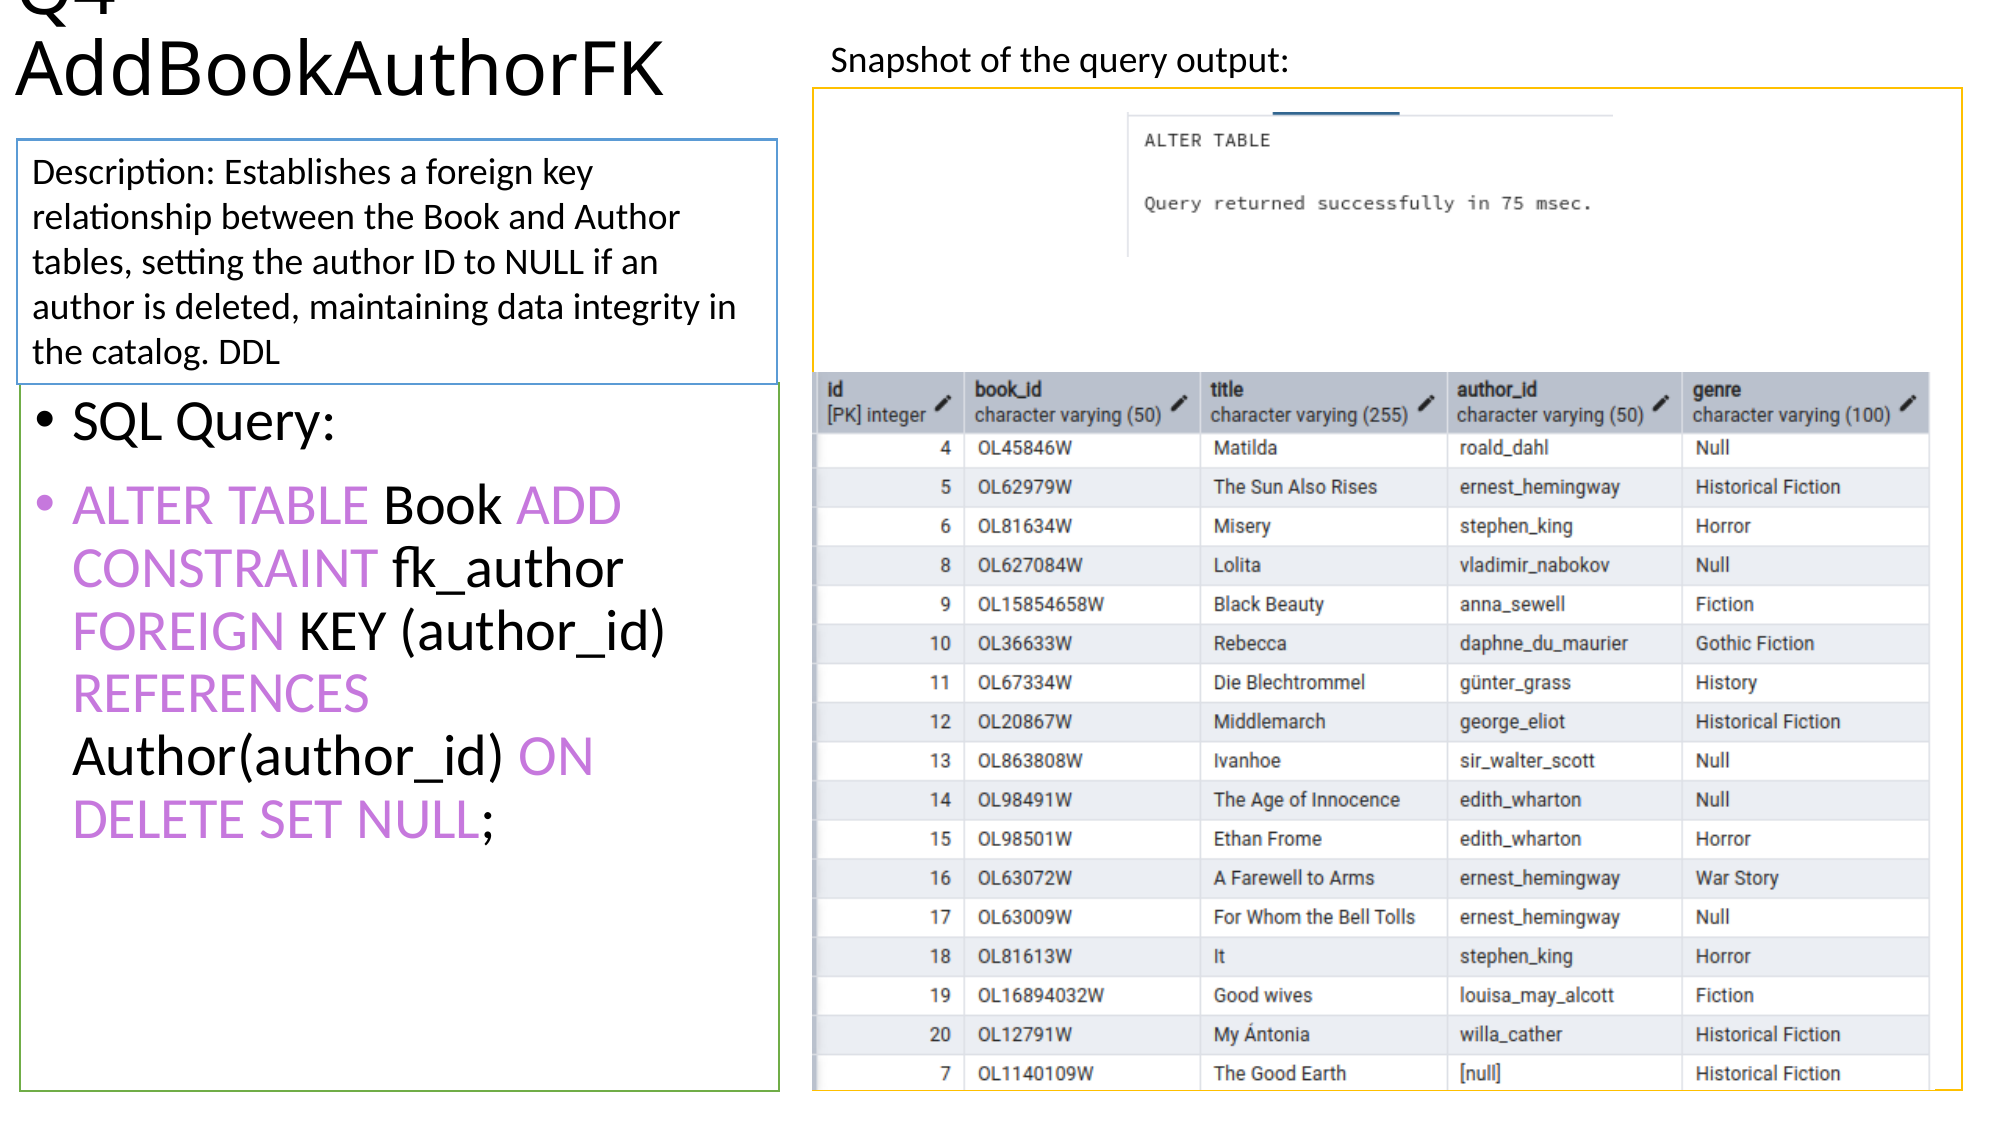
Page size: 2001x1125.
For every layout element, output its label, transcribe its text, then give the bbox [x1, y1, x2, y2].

picture [1118, 112, 1613, 257]
title Q4 AddBookAuthorFK [0, 27, 795, 125]
list SQL Query: ALTER TABLE Book ADD CONSTRAINT fk_author FOREIGN KEY (author_id) REFERENCES Author(author_id) ON DELETE SET NULL; [19, 383, 780, 1092]
text_box [812, 87, 1963, 1091]
text_box Description: Establishes a foreign key relationship between the Book and Author tables, setting the author ID to NULL if an author is deleted, maintaining data integrity in the catalog. DDL [16, 138, 778, 385]
picture [812, 372, 1935, 1091]
text_box Snapshot of the query output: [815, 27, 1306, 88]
